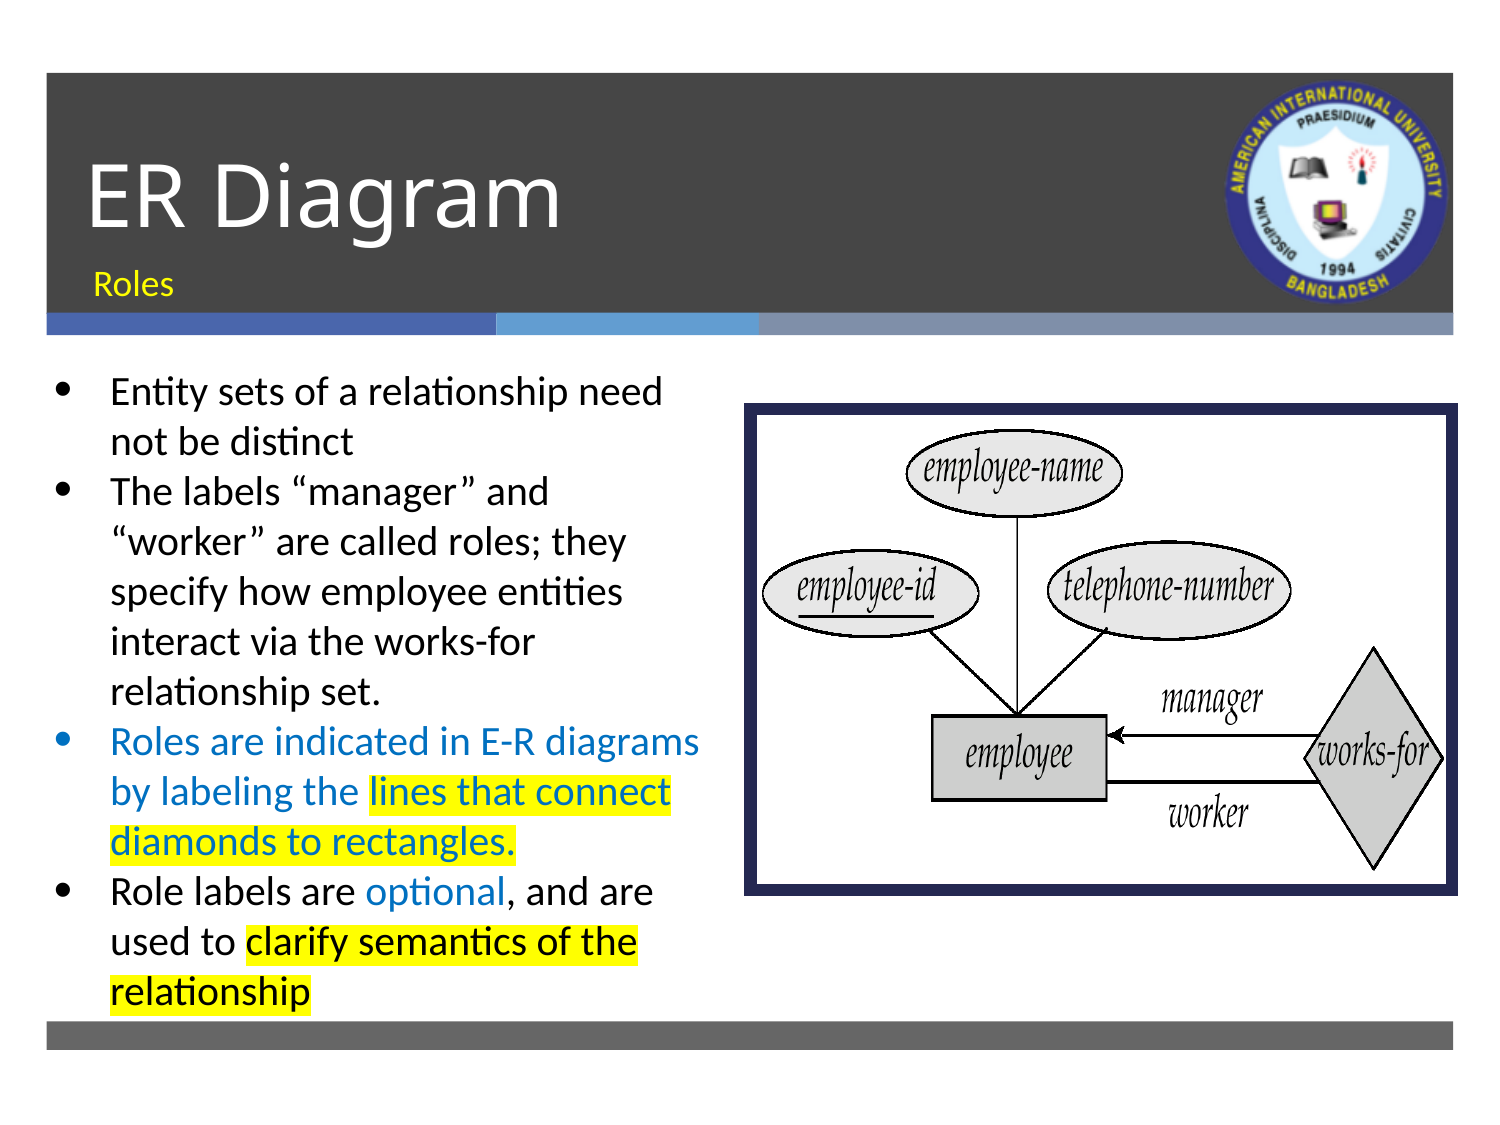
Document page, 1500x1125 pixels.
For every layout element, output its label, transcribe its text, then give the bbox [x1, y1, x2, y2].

picture [756, 414, 1447, 885]
subtitle Roles [78, 251, 1351, 331]
text_box Entity sets of a relationship need not be distinct The labels “manager” and “worker” are called roles; they specify how employee entities interact via the works-for relationship set. Roles are indicated in E-R diagrams by labeling the lines that connect diamonds to rectangles. Role labels are optional, and are used to clarify semantics of the relationship [39, 356, 725, 1022]
title ER Diagram [69, 73, 1351, 253]
picture [1351, 75, 1454, 310]
